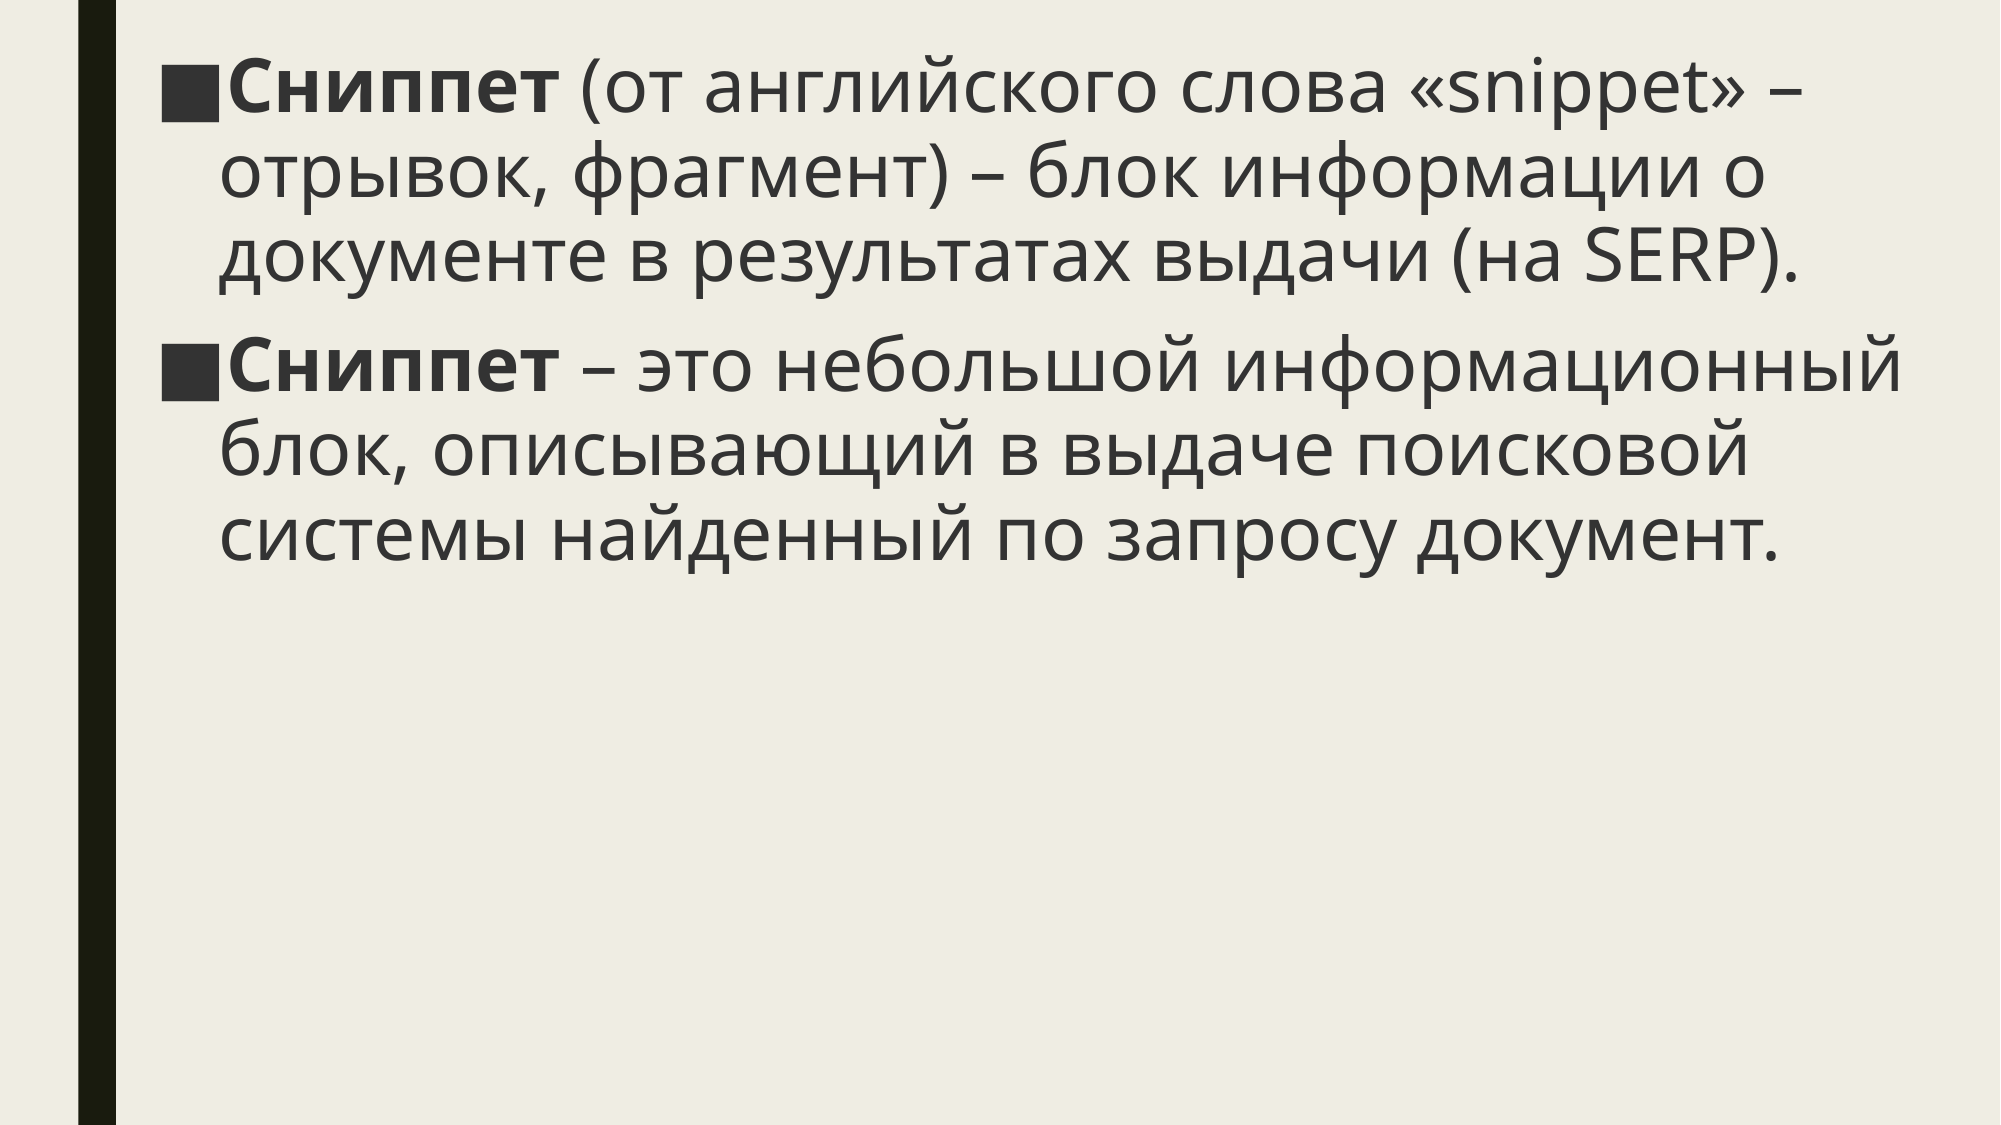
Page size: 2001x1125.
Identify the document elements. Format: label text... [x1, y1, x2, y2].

list Сниппет (от английского слова «snippet» – отрывок, фрагмент) – блок информации о документе в результатах выдачи (на SERP). Сниппет – это небольшой информационный блок, описывающий в выдаче поисковой системы найденный по запросу документ. [140, 37, 1947, 1069]
